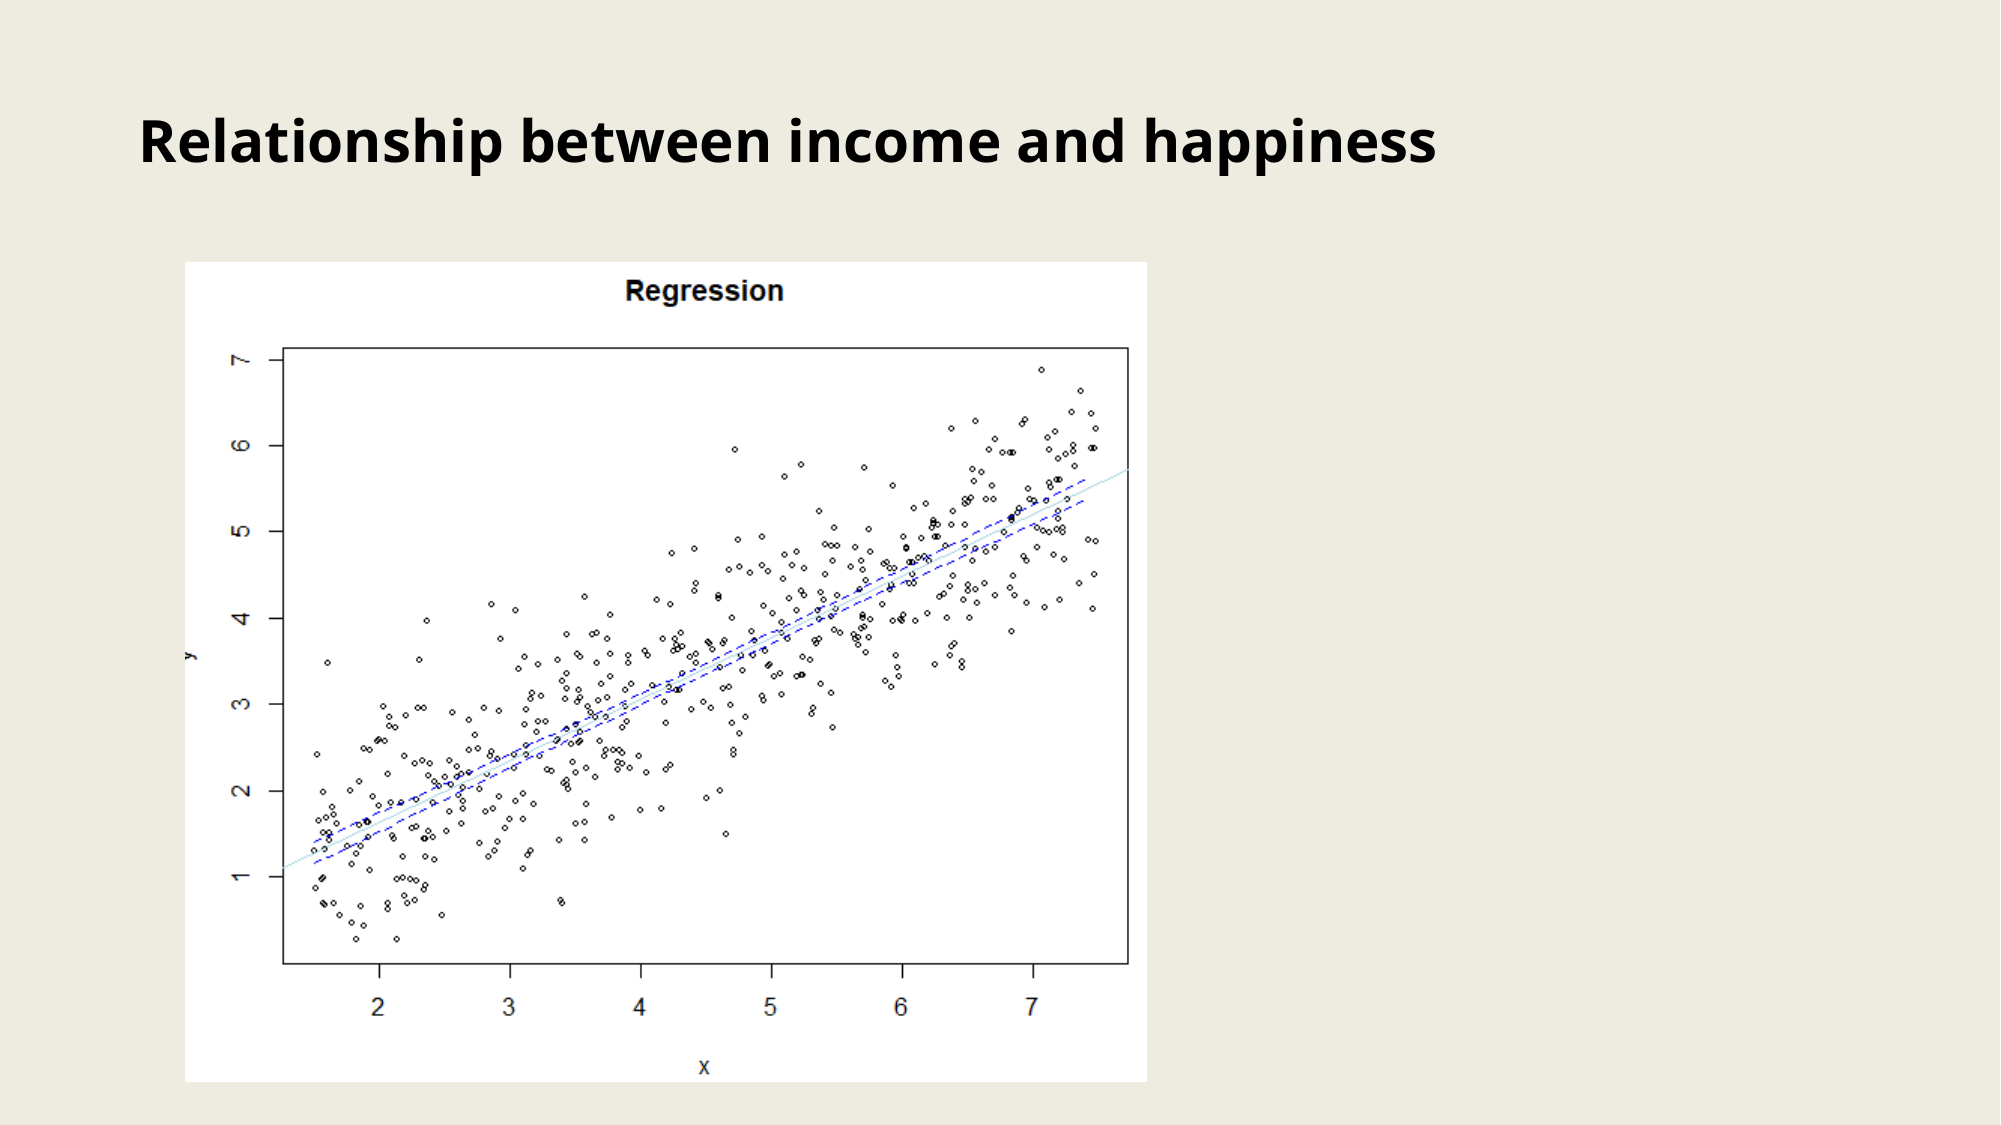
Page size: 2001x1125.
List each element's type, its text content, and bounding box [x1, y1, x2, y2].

title Relationship between income and happiness [123, 45, 1924, 233]
picture [185, 262, 1147, 1082]
